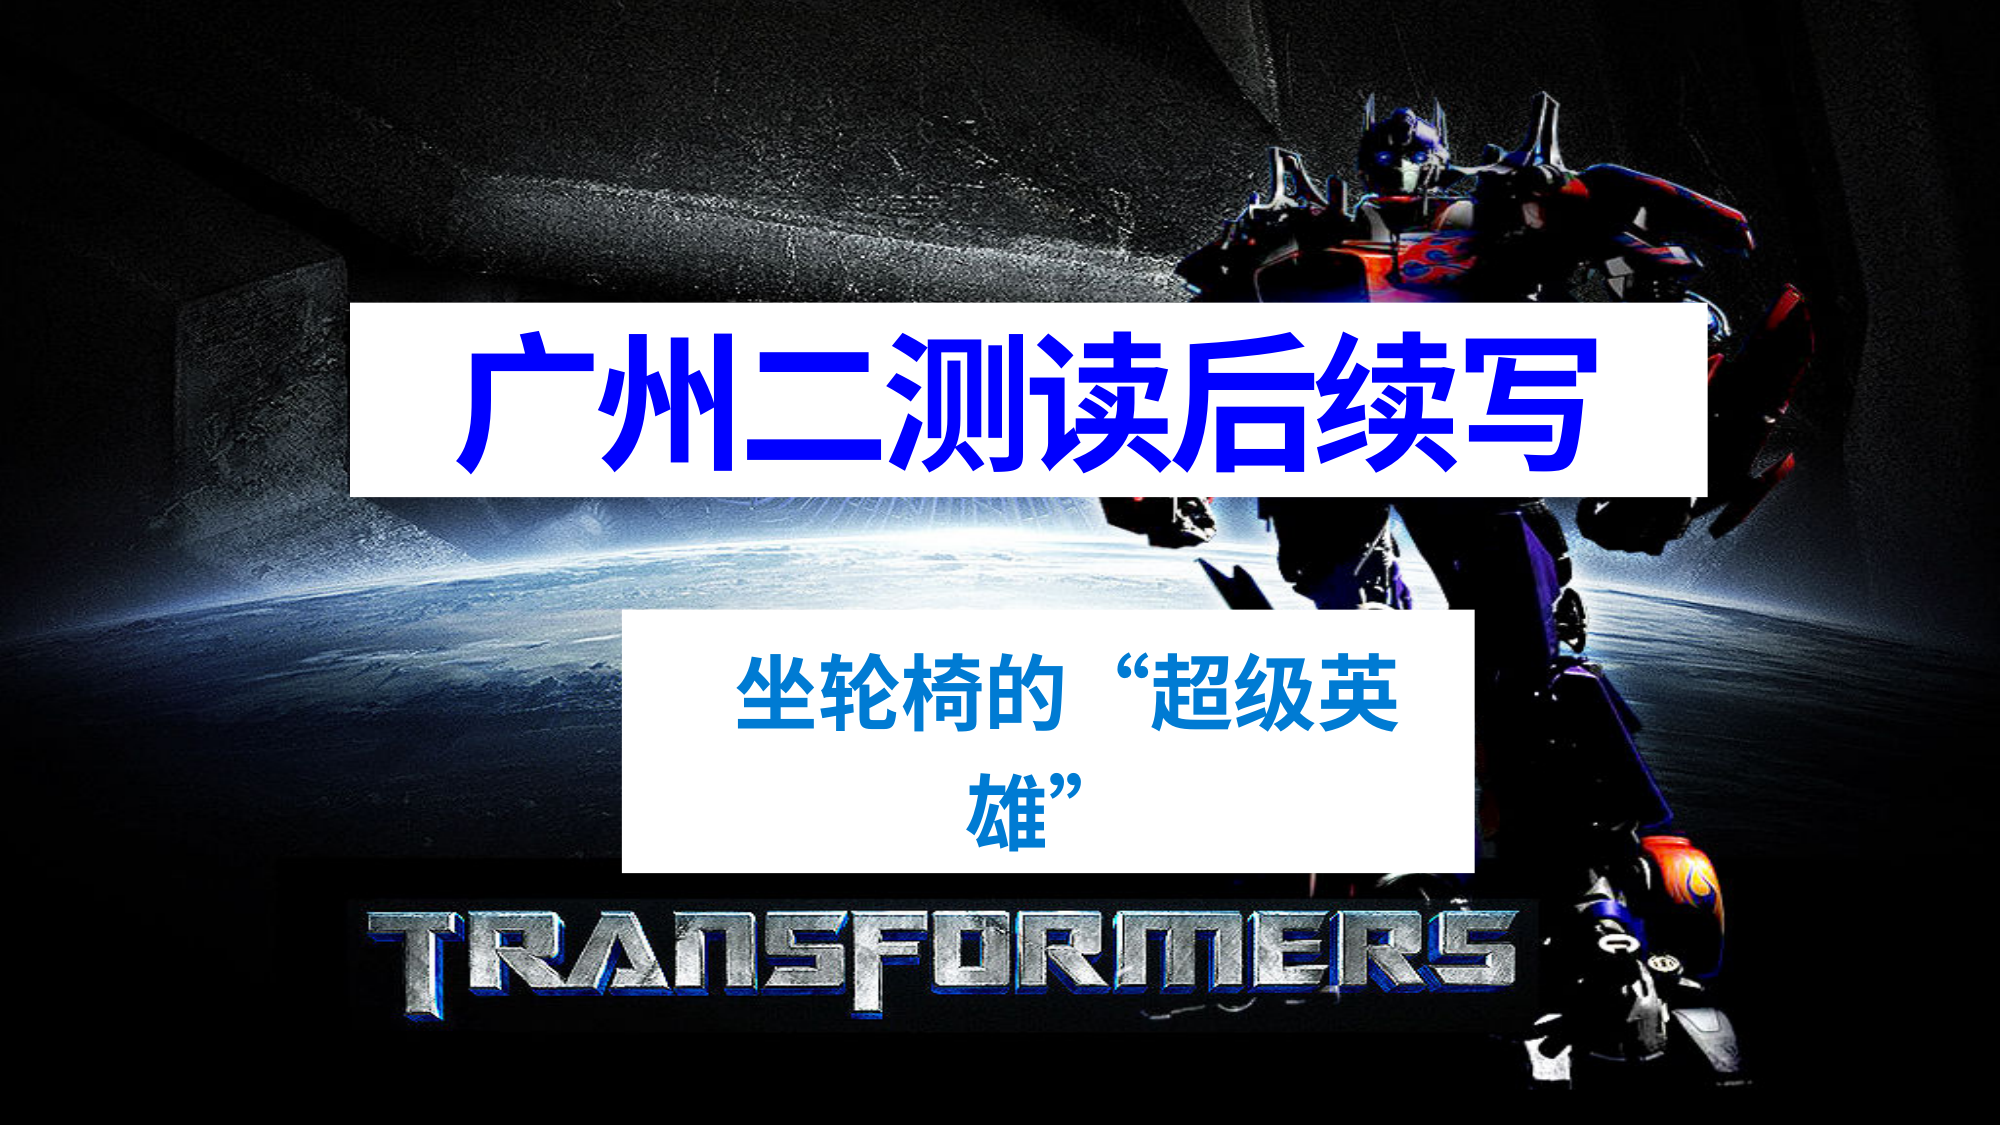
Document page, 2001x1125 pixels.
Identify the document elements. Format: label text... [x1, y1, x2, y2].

text_box 坐轮椅的“超级英雄” [621, 609, 1475, 874]
picture [0, 0, 2000, 1125]
text_box 广州二测读后续写 [350, 302, 1708, 498]
